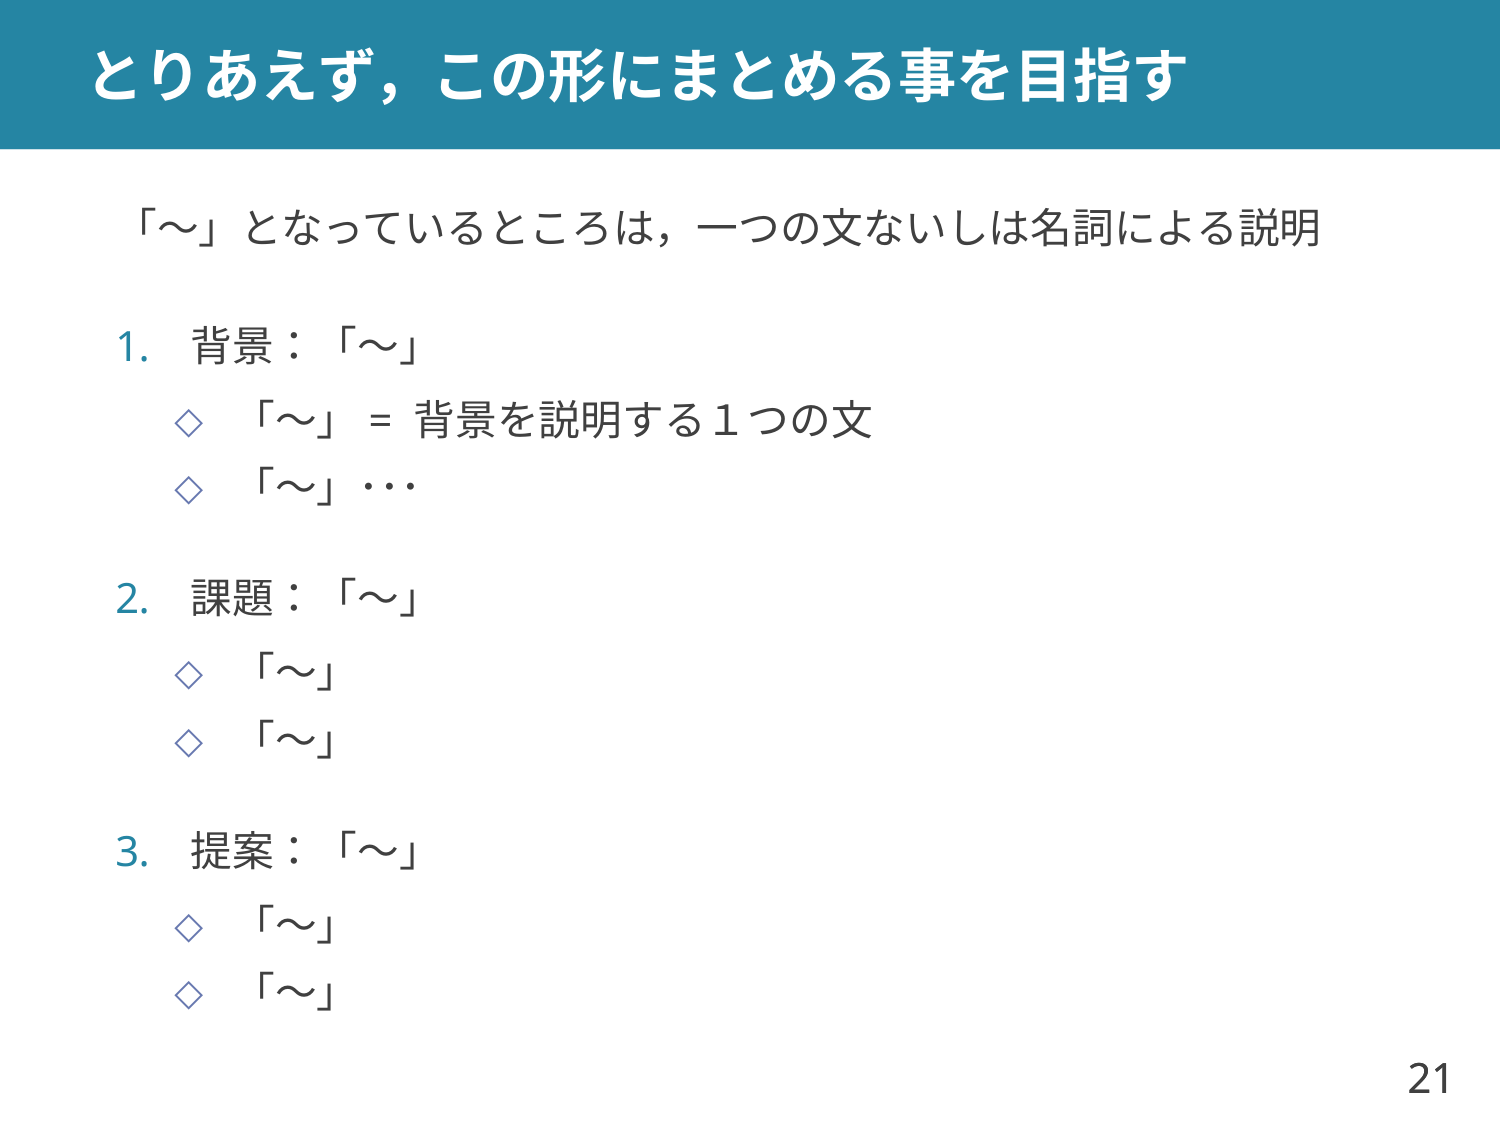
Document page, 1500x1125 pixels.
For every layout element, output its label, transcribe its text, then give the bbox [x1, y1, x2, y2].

list 「～」となっているところは，一つの文ないしは名詞による説明 背景：「～」 「～」= 背景を説明する１つの文 「～」･･･ 課題：「～」 「～」 「～」 提案：「～」 「～」 「～」 [100, 178, 1459, 1036]
title とりあえず，この形にまとめる事を目指す [70, 0, 1500, 150]
